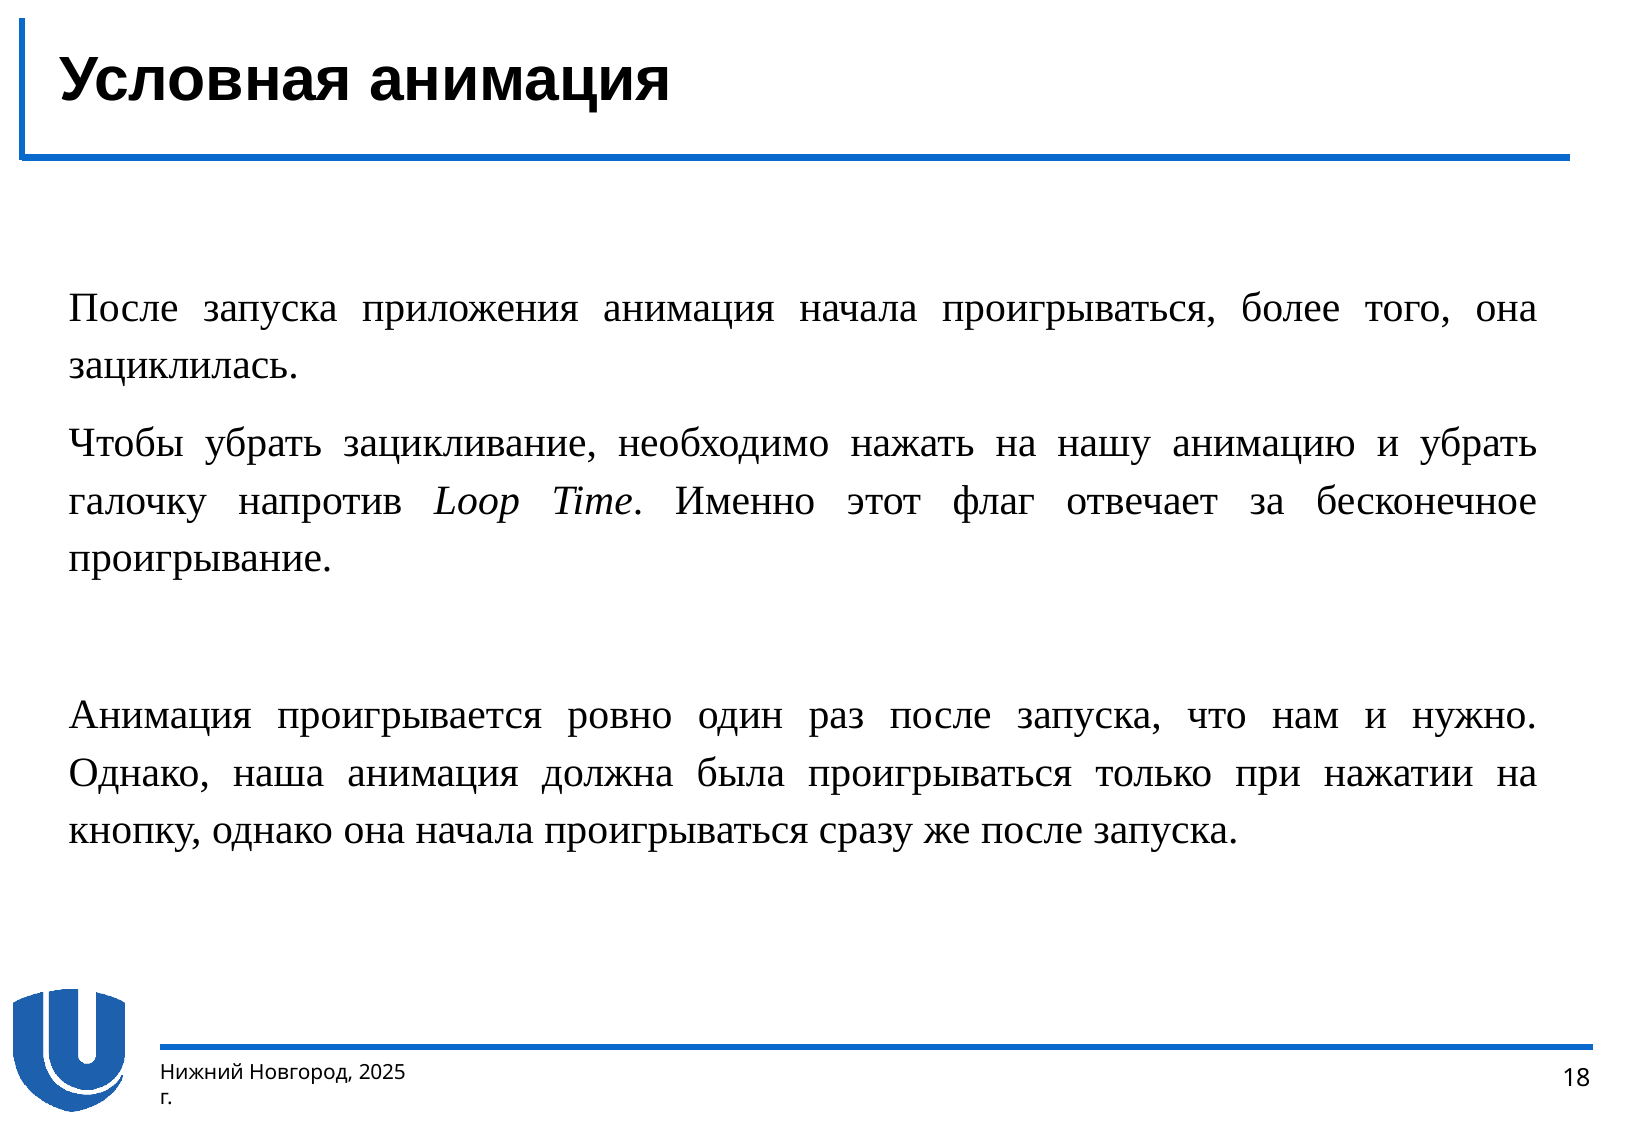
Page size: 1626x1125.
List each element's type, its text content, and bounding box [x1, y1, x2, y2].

title Условная анимация [57, 36, 1231, 227]
slide_number Нижний Новгород, 2025 г. [157, 1058, 412, 1125]
text_box После запуска приложения анимация начала проигрываться, более того, она зациклилась. Чтобы убрать зацикливание, необходимо нажать на нашу анимацию и убрать галочку напротив Loop Time. Именно этот флаг отвечает за бесконечное проигрывание. Анимация проигрывается ровно один раз после запуска, что нам и нужно. Однако, наша анимация должна была проигрываться только при нажатии на кнопку, однако она начала проигрываться сразу же после запуска. [53, 264, 1553, 860]
picture [13, 988, 125, 1112]
slide_number 18 [1556, 1066, 1599, 1125]
